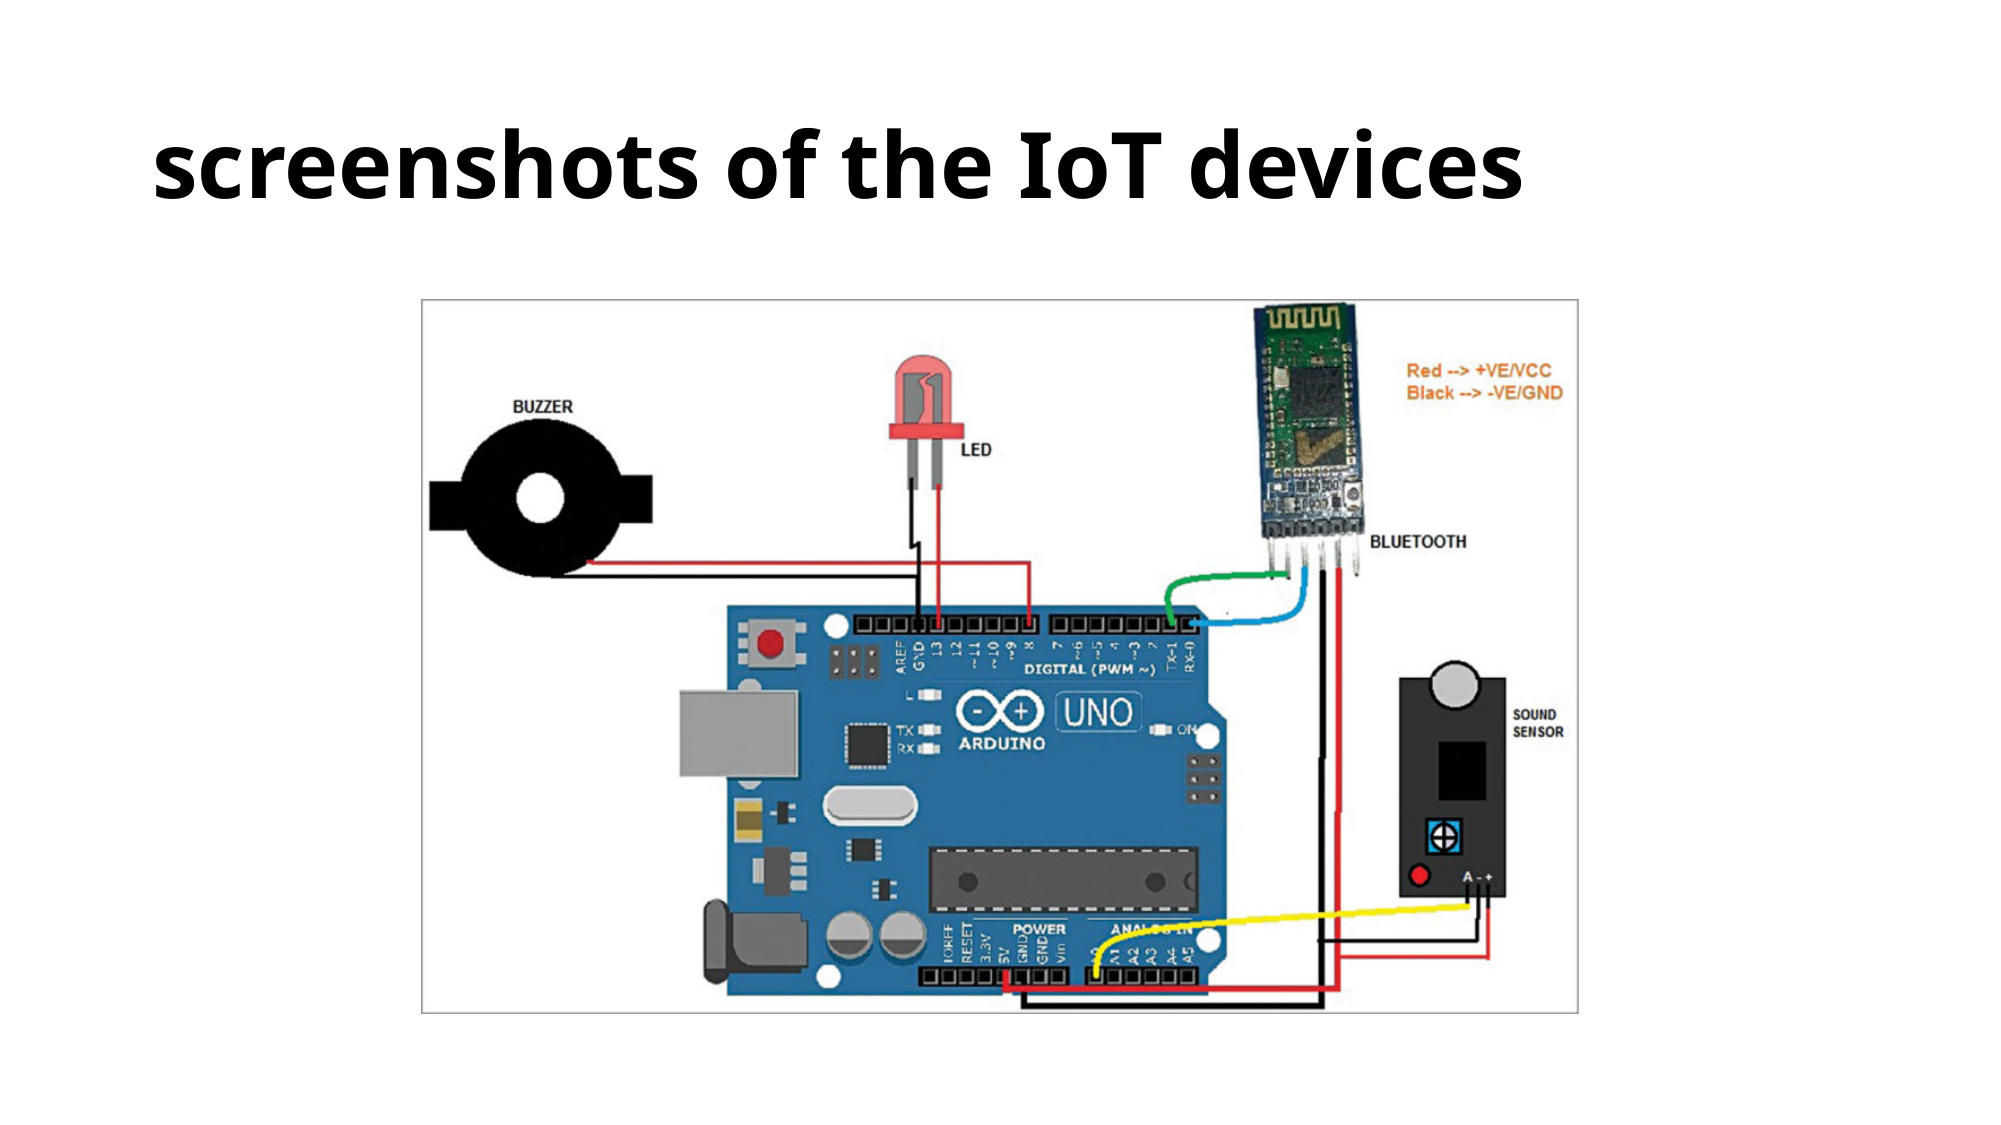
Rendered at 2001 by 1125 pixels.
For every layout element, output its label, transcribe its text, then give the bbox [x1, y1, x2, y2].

title screenshots of the IoT devices [137, 59, 1863, 278]
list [421, 299, 1579, 1014]
